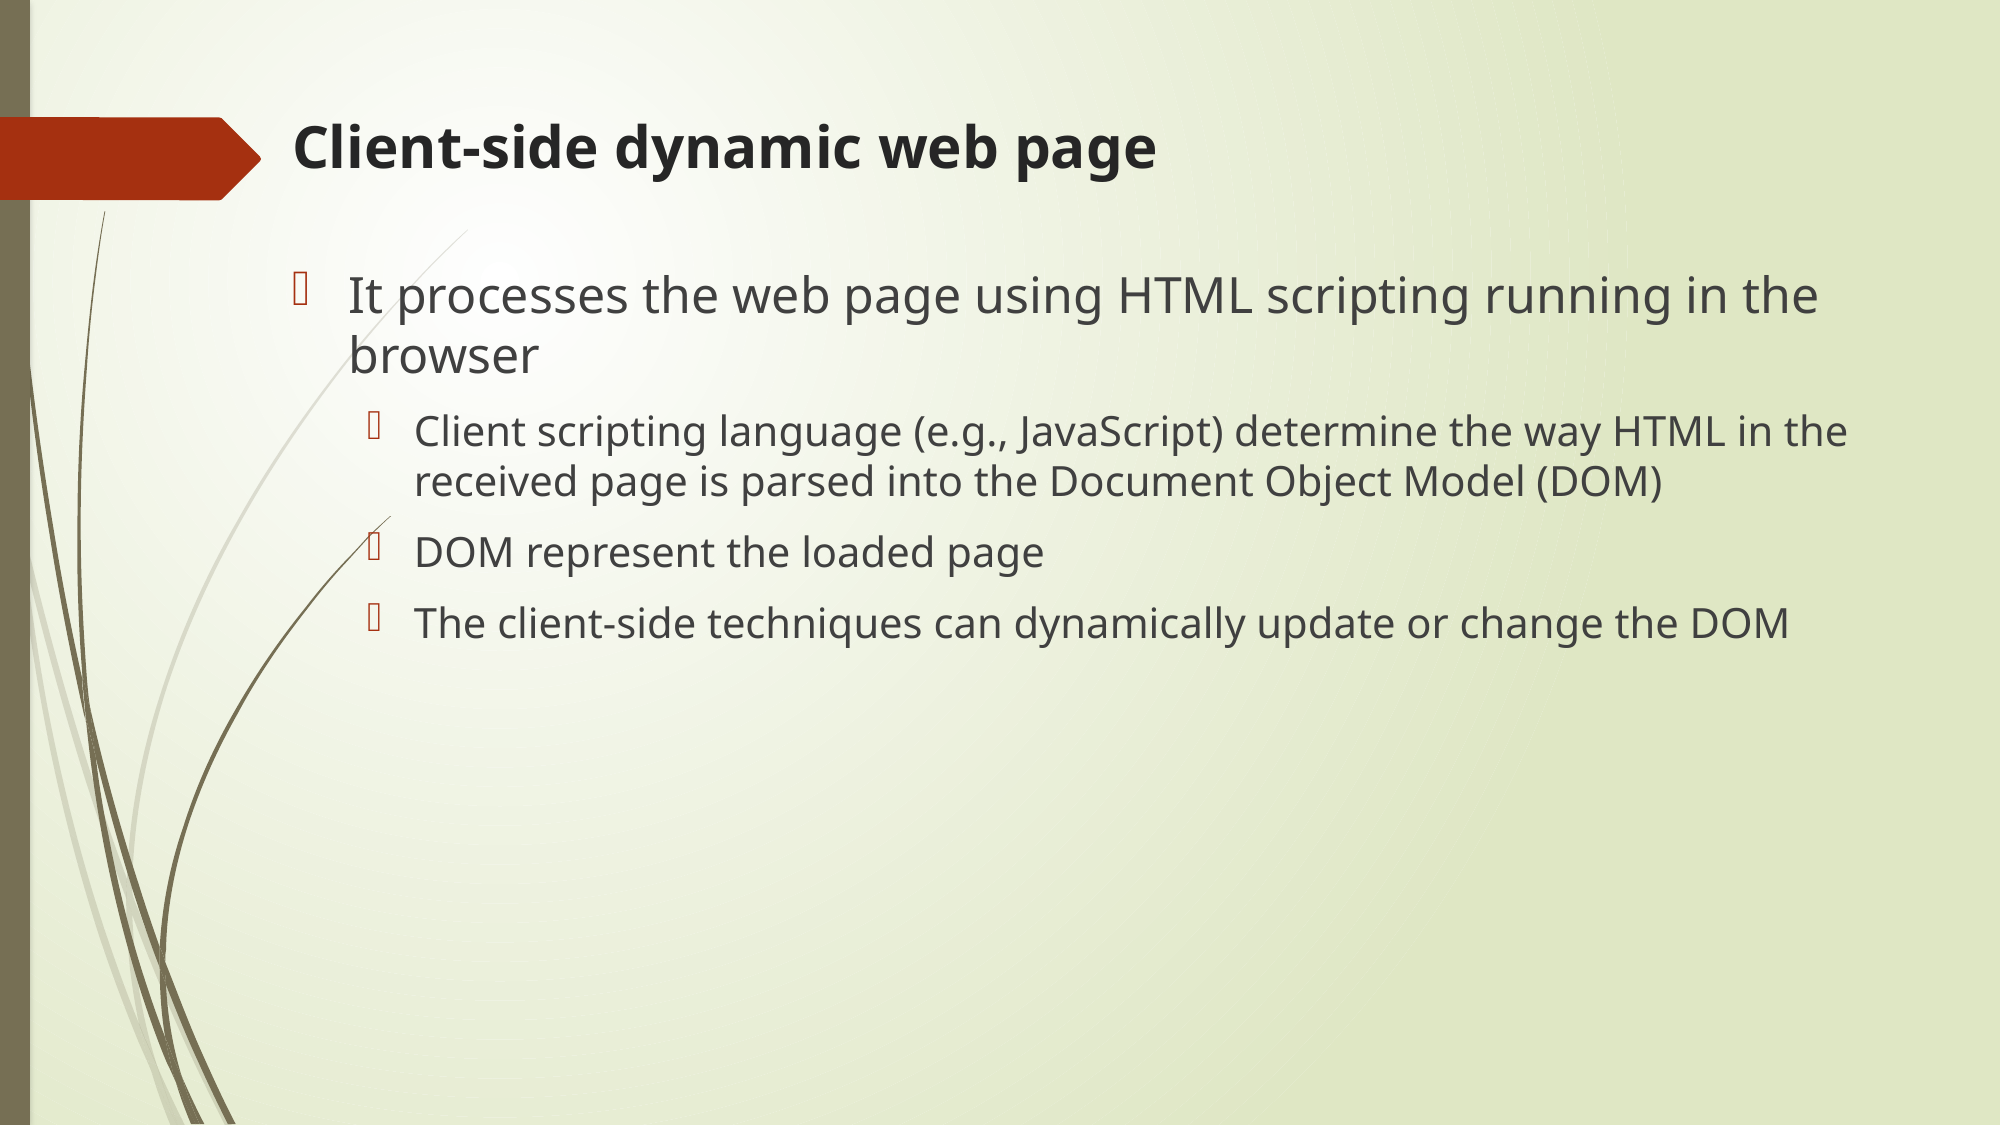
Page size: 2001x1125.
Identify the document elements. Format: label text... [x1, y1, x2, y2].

list It processes the web page using HTML scripting running in the browser Client scripting language (e.g., JavaScript) determine the way HTML in the received page is parsed into the Document Object Model (DOM) DOM represent the loaded page The client-side techniques can dynamically update or change the DOM [277, 256, 1888, 1075]
title Client-side dynamic web page [277, 102, 1888, 238]
